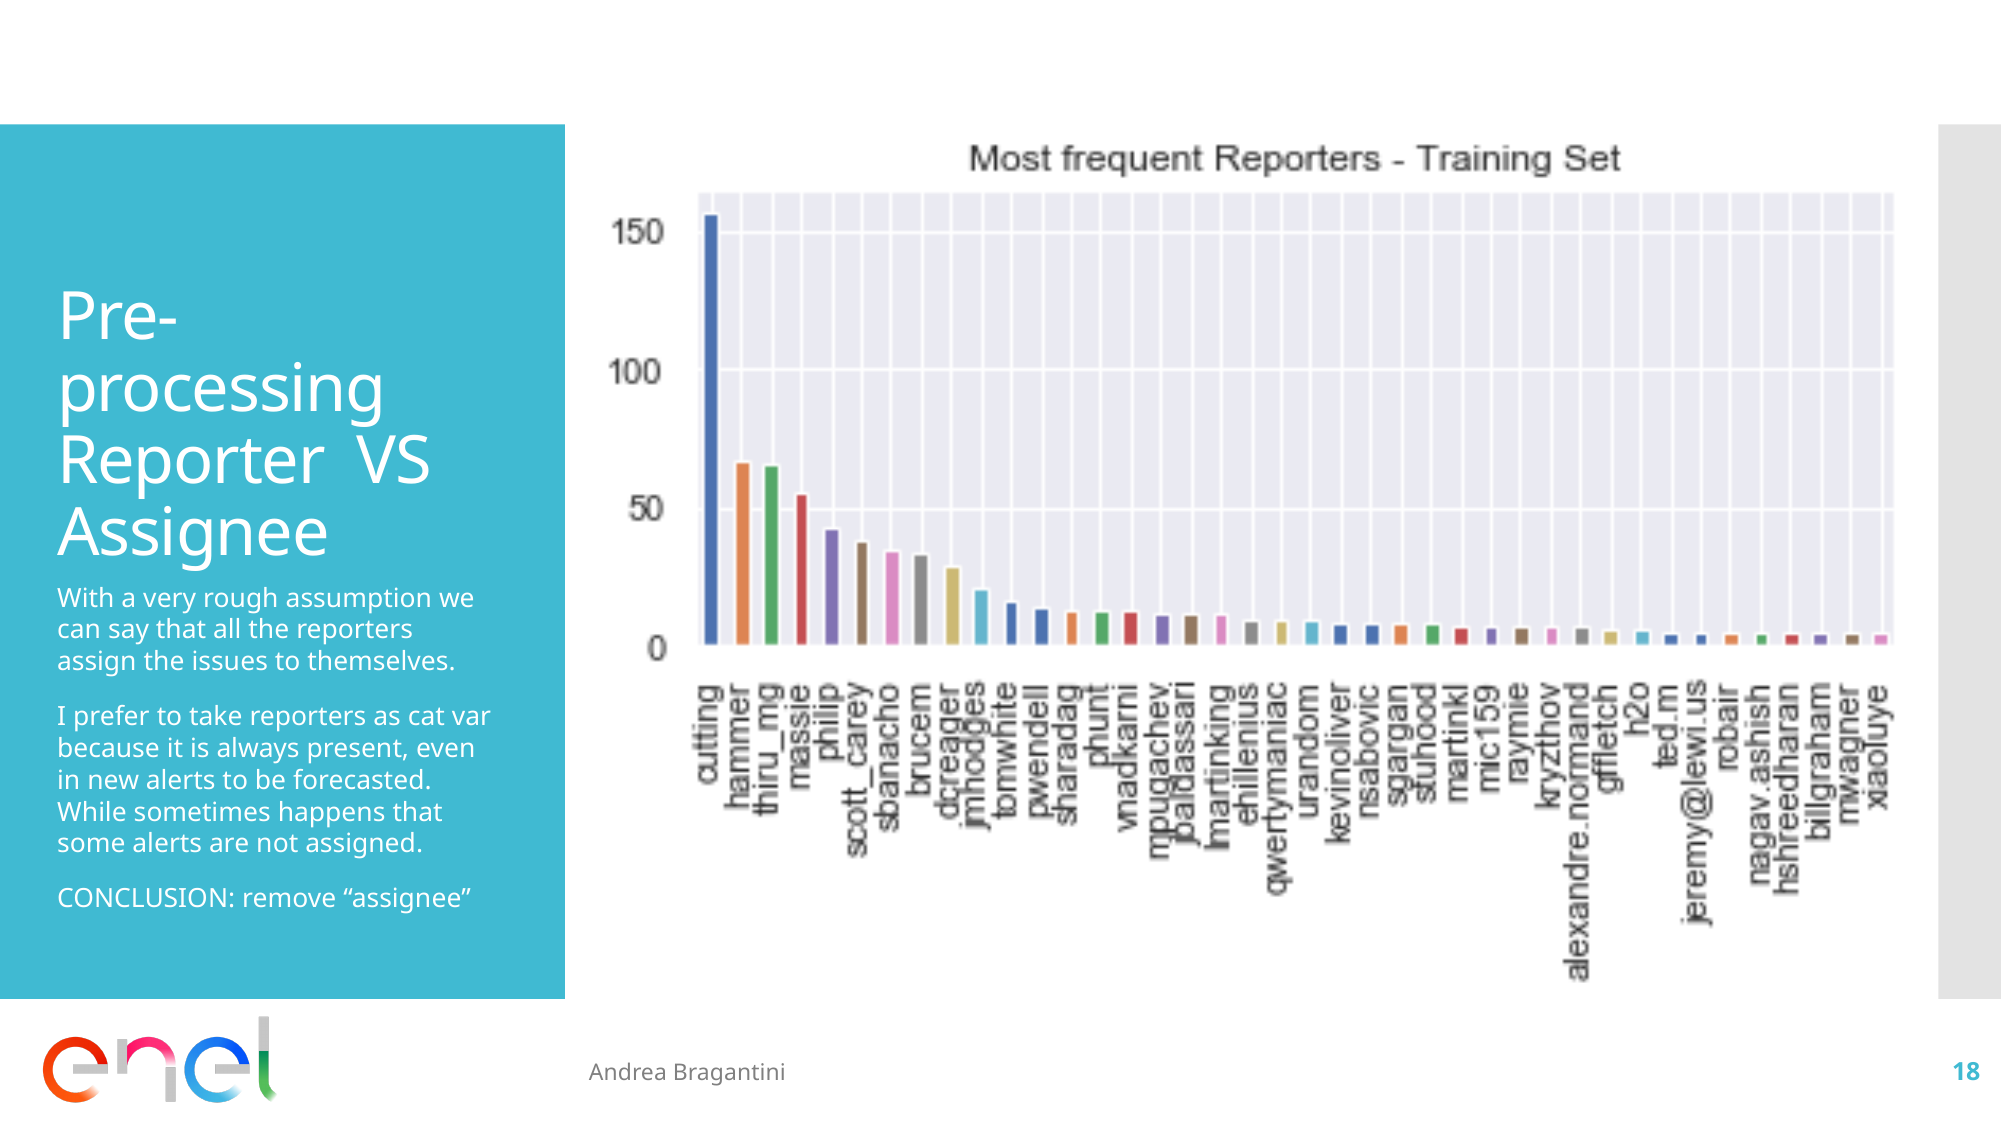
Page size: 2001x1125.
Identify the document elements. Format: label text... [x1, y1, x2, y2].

list With a very rough assumption we can say that all the reporters assign the issues to themselves. I prefer to take reporters as cat var because it is always present, even in new alerts to be forecasted. While sometimes happens that some alerts are not assigned. CONCLUSION: remove “assignee” [41, 573, 507, 954]
title Pre-processing Reporter VS Assignee [41, 187, 507, 573]
footer Andrea Bragantini [574, 1042, 1544, 1103]
picture [41, 1016, 278, 1103]
slide_number 18 [1744, 1042, 1996, 1103]
picture [585, 125, 1918, 1001]
